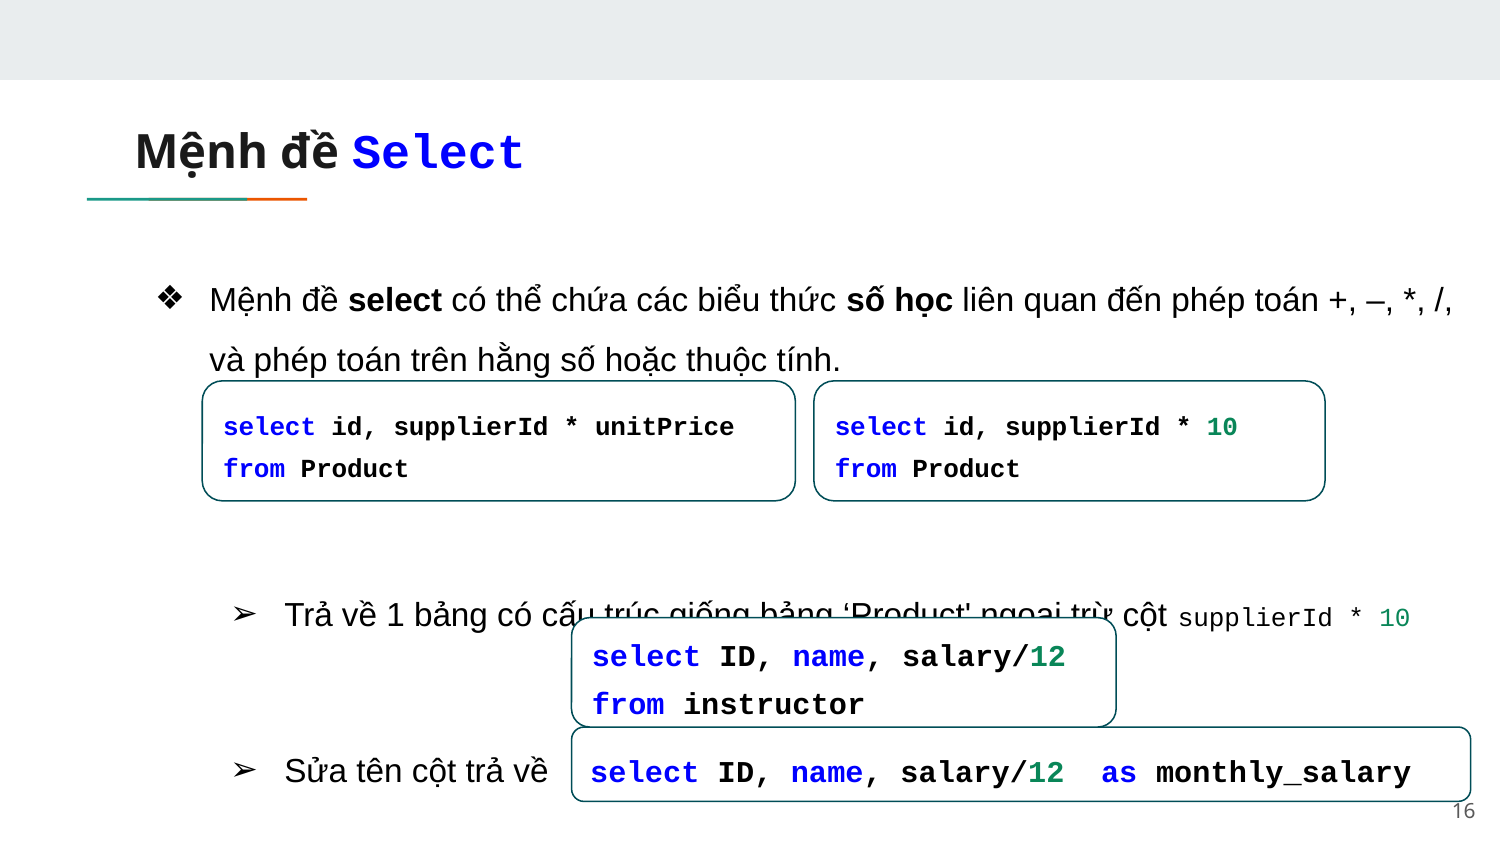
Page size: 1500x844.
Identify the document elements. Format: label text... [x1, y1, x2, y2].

text_box select id, supplierId * 10 from Product [813, 380, 1326, 501]
list Mệnh đề select có thể chứa các biểu thức số học liên quan đến phép toán +, –, *, /, và phép toán trên hằng số hoặc thuộc tính. Trả về 1 bảng có cấu trúc giống bảng ‘Product' ngoại trừ cột supplierId * 10 Sửa tên cột trả về [119, 243, 1500, 844]
text_box select ID, name, salary/12 as monthly_salary [571, 727, 1471, 802]
text_box select id, supplierId * unitPrice from Product [202, 380, 796, 501]
title Mệnh đề Select [119, 105, 1381, 194]
text_box select ID, name, salary/12 from instructor [571, 617, 1117, 728]
